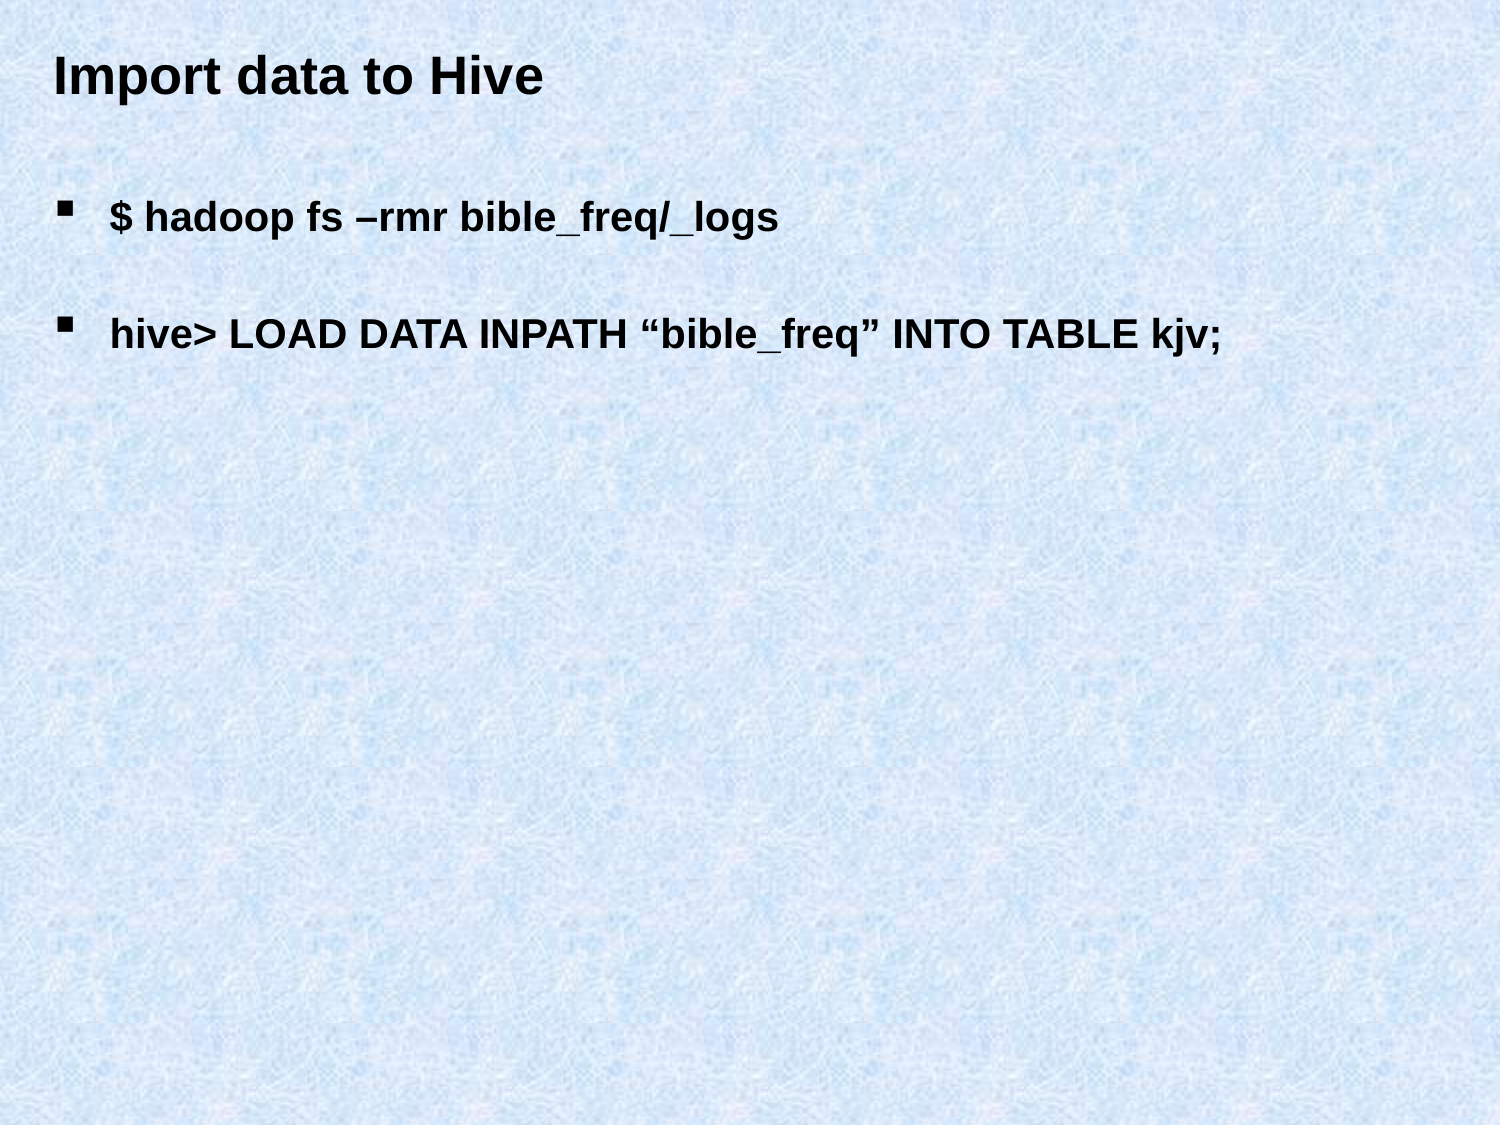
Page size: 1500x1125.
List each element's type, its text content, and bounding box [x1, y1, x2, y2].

picture [0, 0, 1500, 1125]
title Import data to Hive [38, 4, 1478, 141]
list $ hadoop fs –rmr bible_freq/_logs hive> LOAD DATA INPATH “bible_freq” INTO TABLE kjv; [38, 182, 1462, 997]
